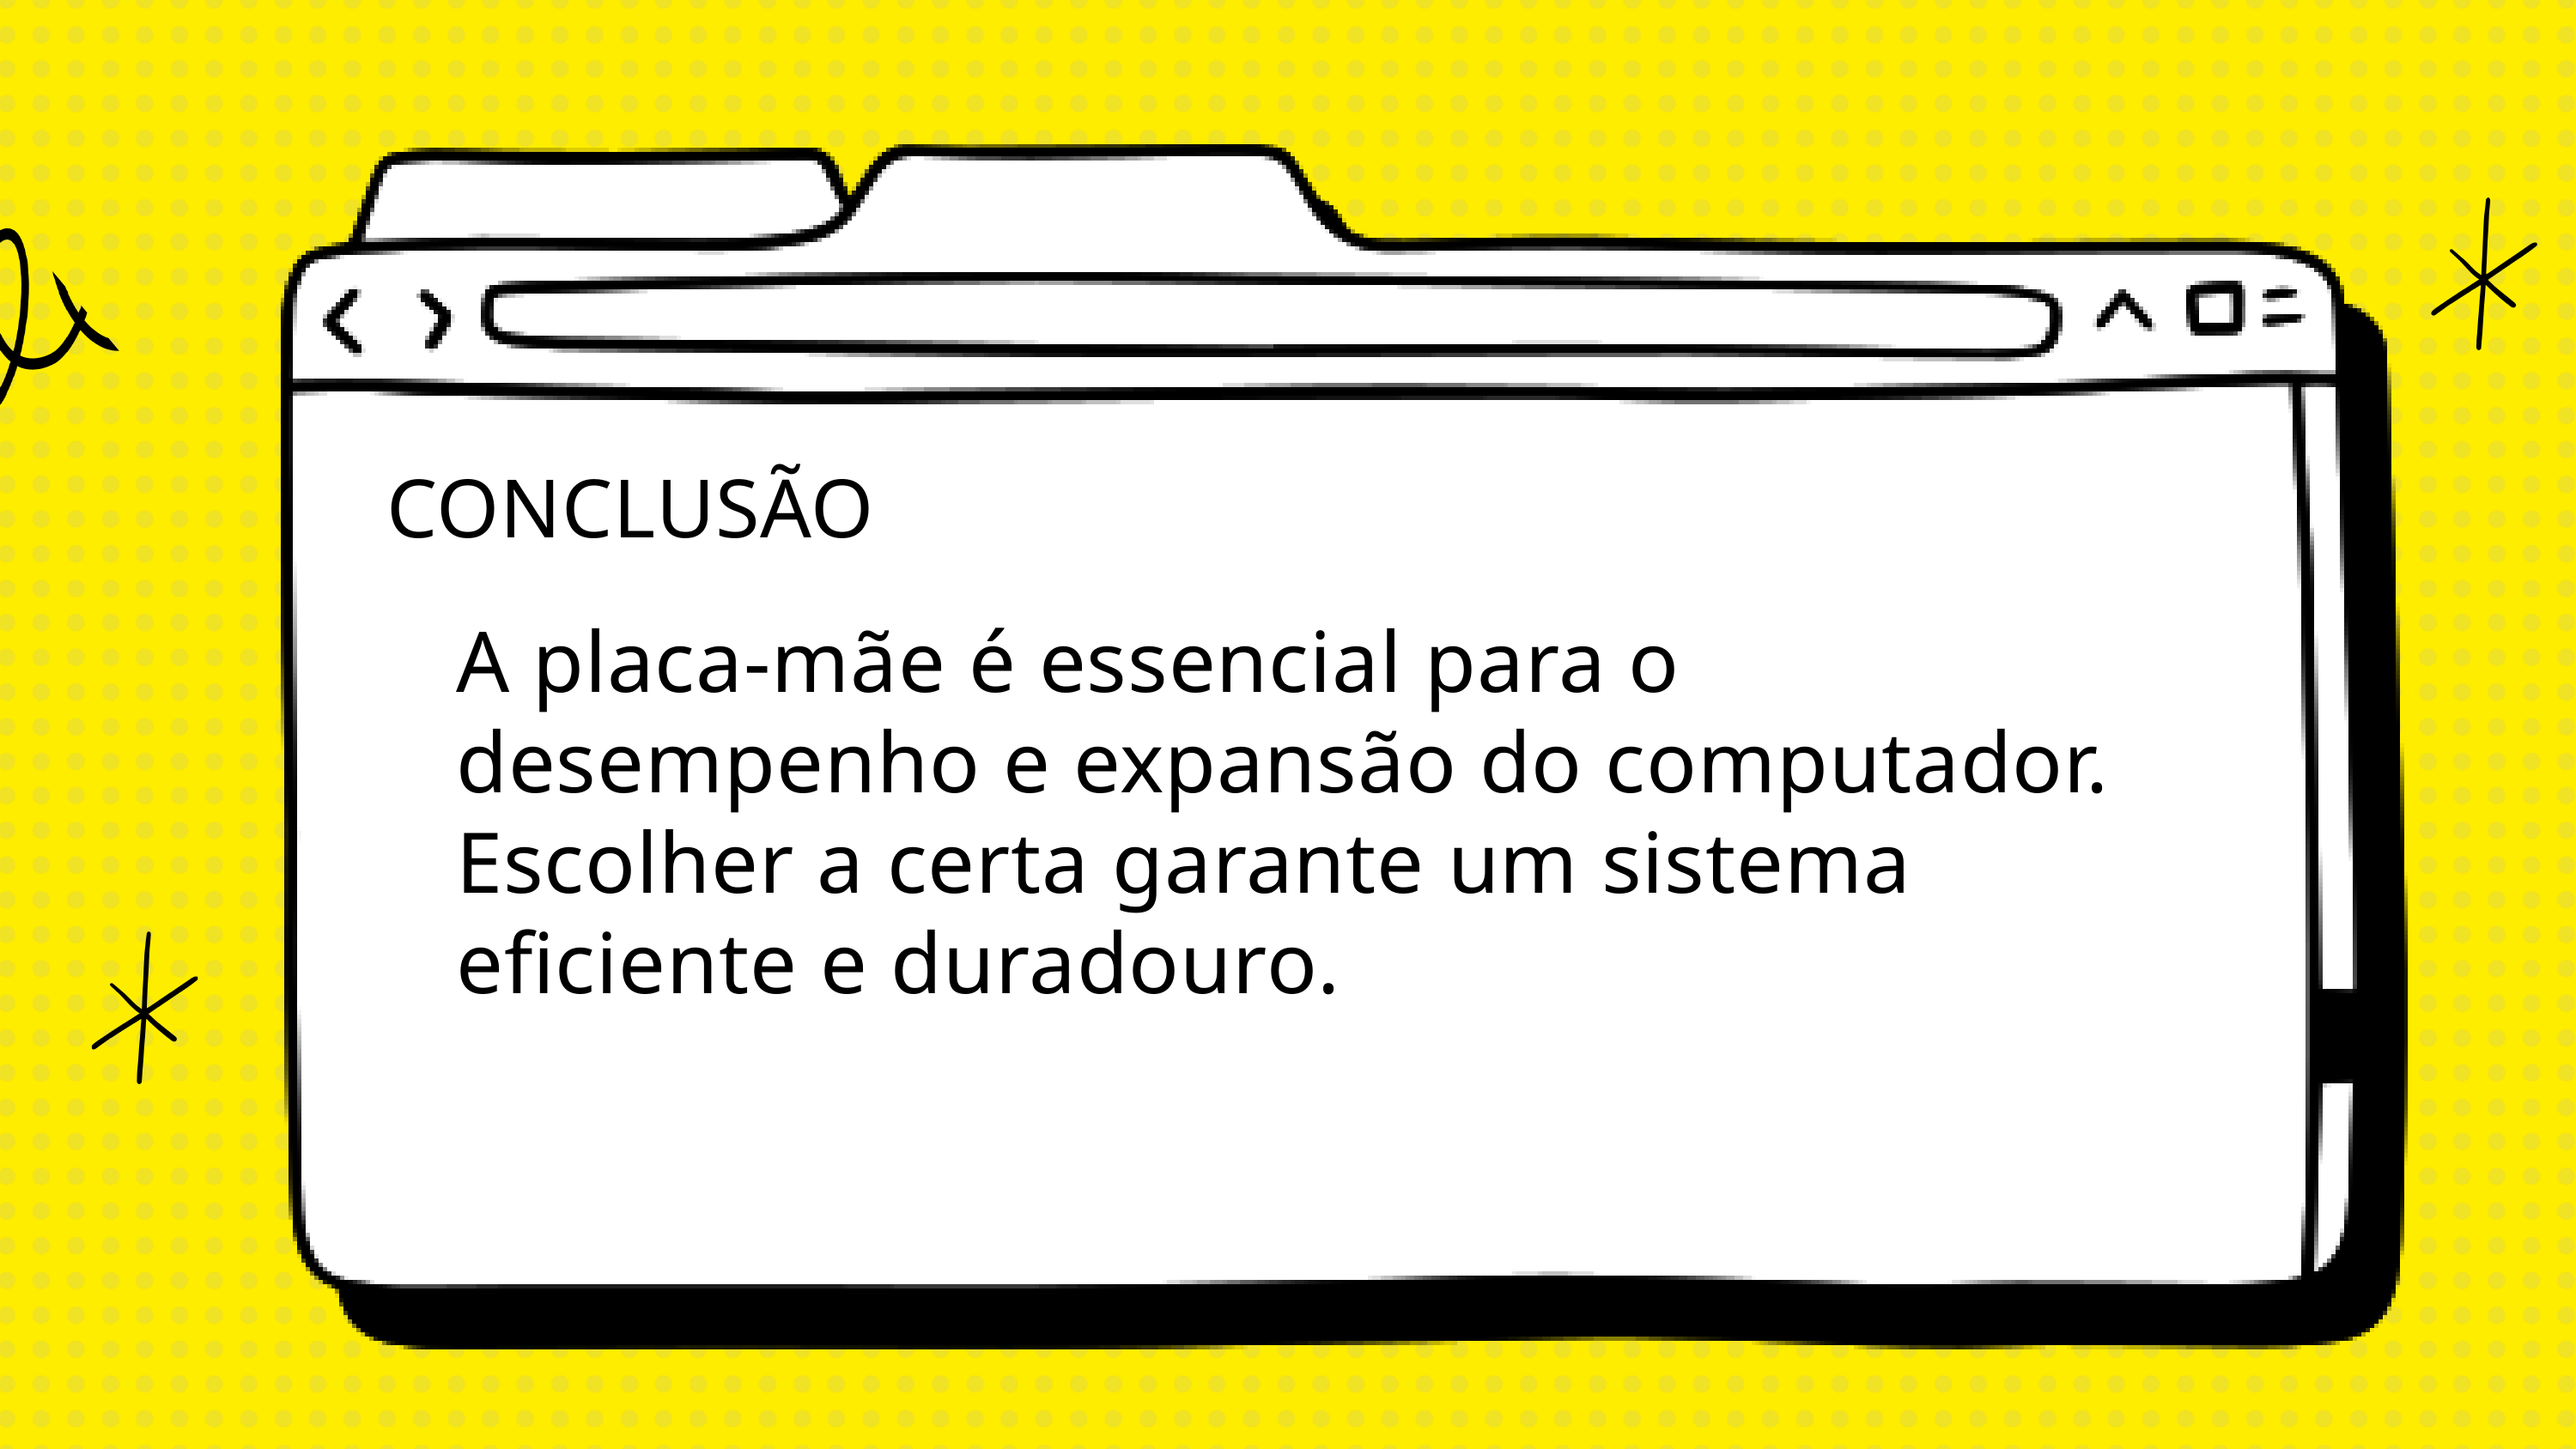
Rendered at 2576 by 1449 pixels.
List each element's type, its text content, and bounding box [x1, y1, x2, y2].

text_box [0, 209, 147, 495]
text_box A placa-mãe é essencial para o desempenho e expansão do computador. Escolher a certa garante um sistema eficiente e duradouro. [456, 609, 2120, 1011]
text_box [91, 931, 198, 1084]
text_box [281, 144, 2366, 1297]
text_box CONCLUSÃO [386, 473, 1191, 555]
text_box [2431, 197, 2537, 350]
text_box [323, 197, 2409, 1349]
text_box [0, 0, 2576, 1449]
